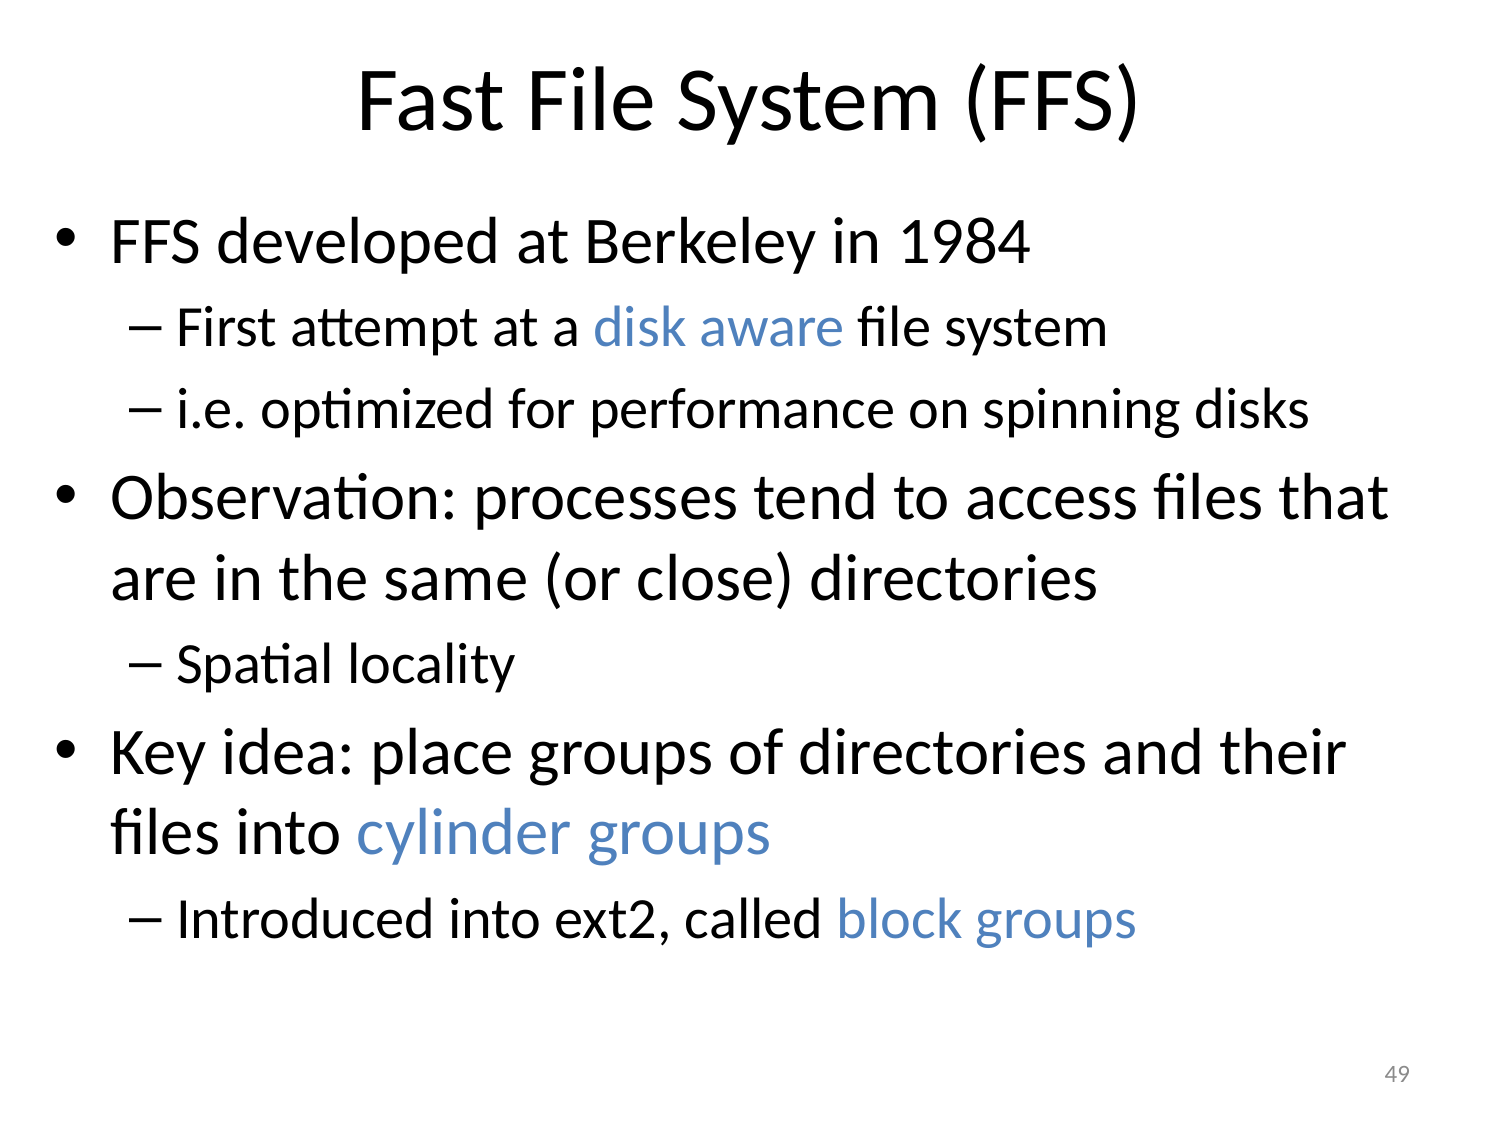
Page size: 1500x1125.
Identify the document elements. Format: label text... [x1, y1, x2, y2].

title Fast File System (FFS) [75, 0, 1425, 188]
list FFS developed at Berkeley in 1984 First attempt at a disk aware file system i.e. optimized for performance on spinning disks Observation: processes tend to access files that are in the same (or close) directories Spatial locality Key idea: place groups of directories and their files into cylinder groups Introduced into ext2, called block groups [39, 189, 1463, 1038]
slide_number 49 [1074, 1042, 1425, 1103]
